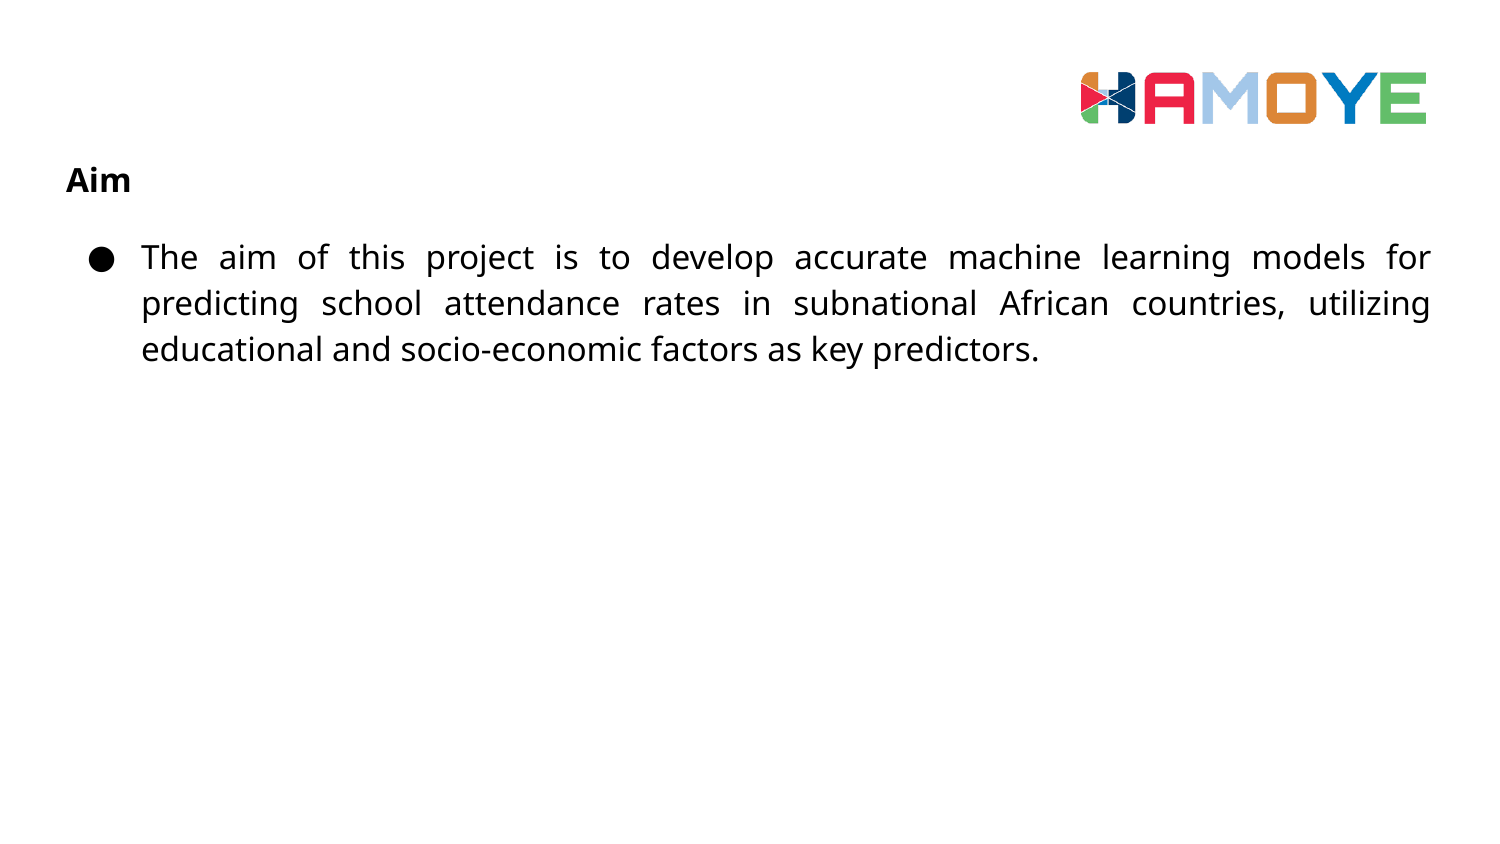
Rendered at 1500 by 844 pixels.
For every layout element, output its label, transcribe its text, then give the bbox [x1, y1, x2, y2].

picture [1081, 70, 1426, 127]
title Aim The aim of this project is to develop accurate machine learning models for predicting school attendance rates in subnational African countries, utilizing educational and socio-economic factors as key predictors. [51, 143, 1449, 830]
